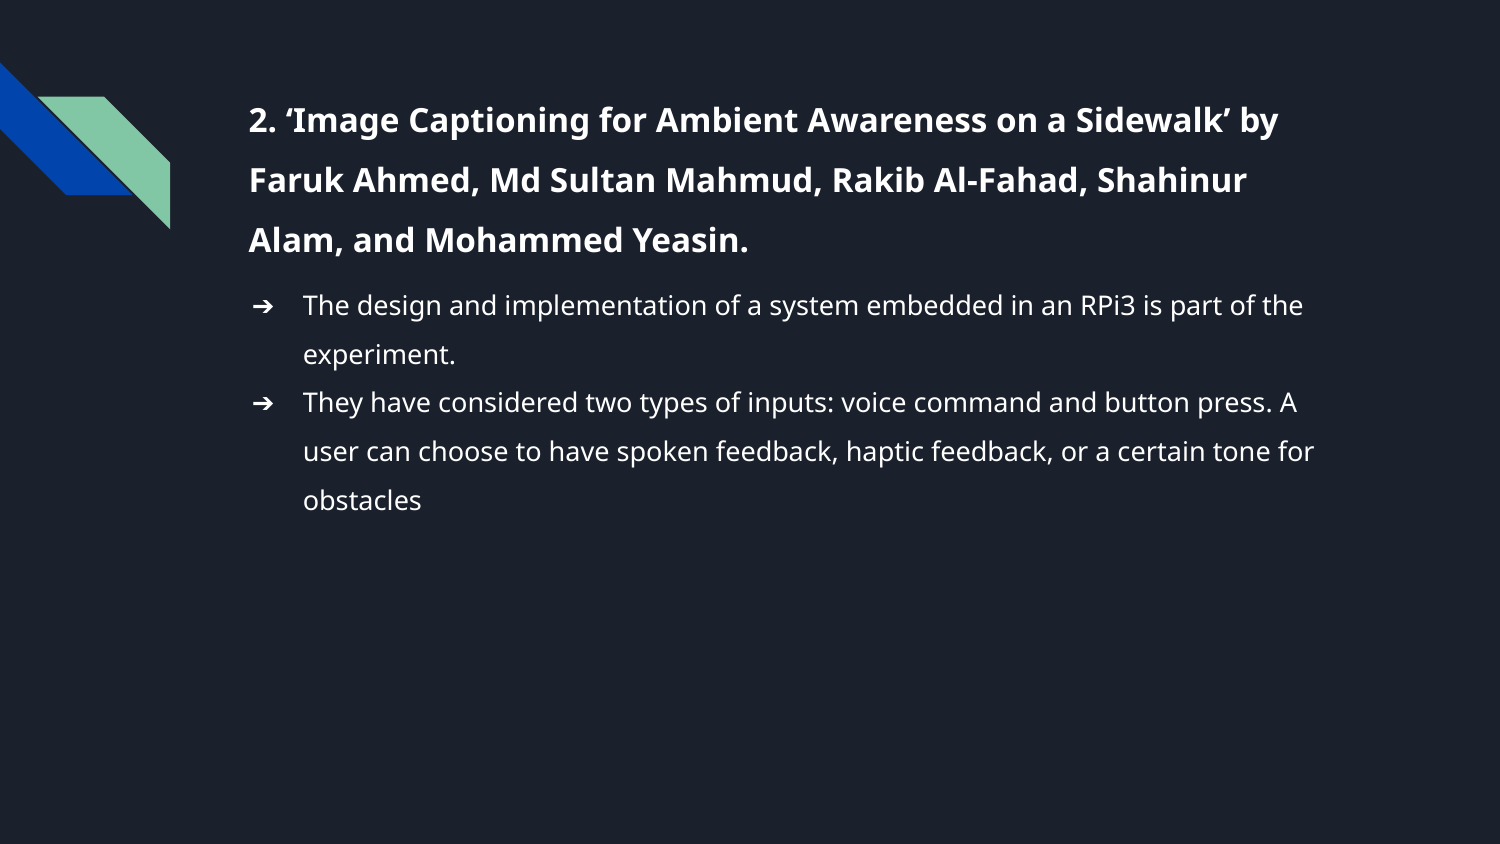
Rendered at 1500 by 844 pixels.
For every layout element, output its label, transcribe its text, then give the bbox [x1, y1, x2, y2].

list The design and implementation of a system embedded in an RPi3 is part of the experiment. They have considered two types of inputs: voice command and button press. A user can choose to have spoken feedback, haptic feedback, or a certain tone for obstacles [212, 257, 1368, 774]
title 2. ‘Image Captioning for Ambient Awareness on a Sidewalk’ by Faruk Ahmed, Md Sultan Mahmud, Rakib Al-Fahad, Shahinur Alam, and Mohammed Yeasin. [212, 64, 1368, 245]
